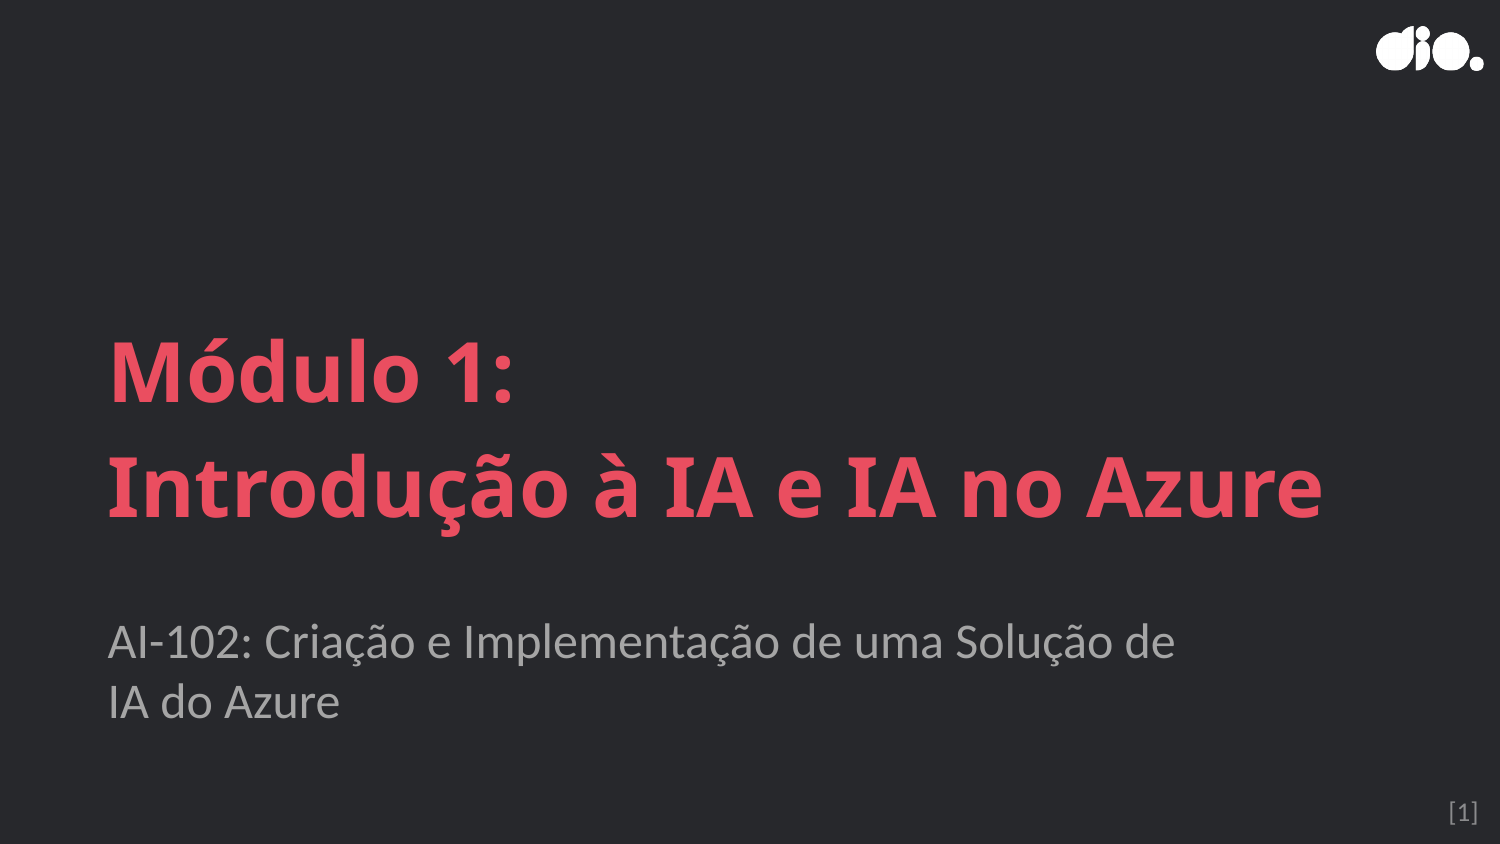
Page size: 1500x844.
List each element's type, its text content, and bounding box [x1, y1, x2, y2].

picture [1376, 26, 1484, 71]
text_box AI-102: Criação e Implementação de uma Solução de IA do Azure [92, 635, 1200, 701]
slide_number [1] [1403, 779, 1494, 844]
text_box Módulo 1: Introdução à IA e IA no Azure [92, 289, 1349, 555]
